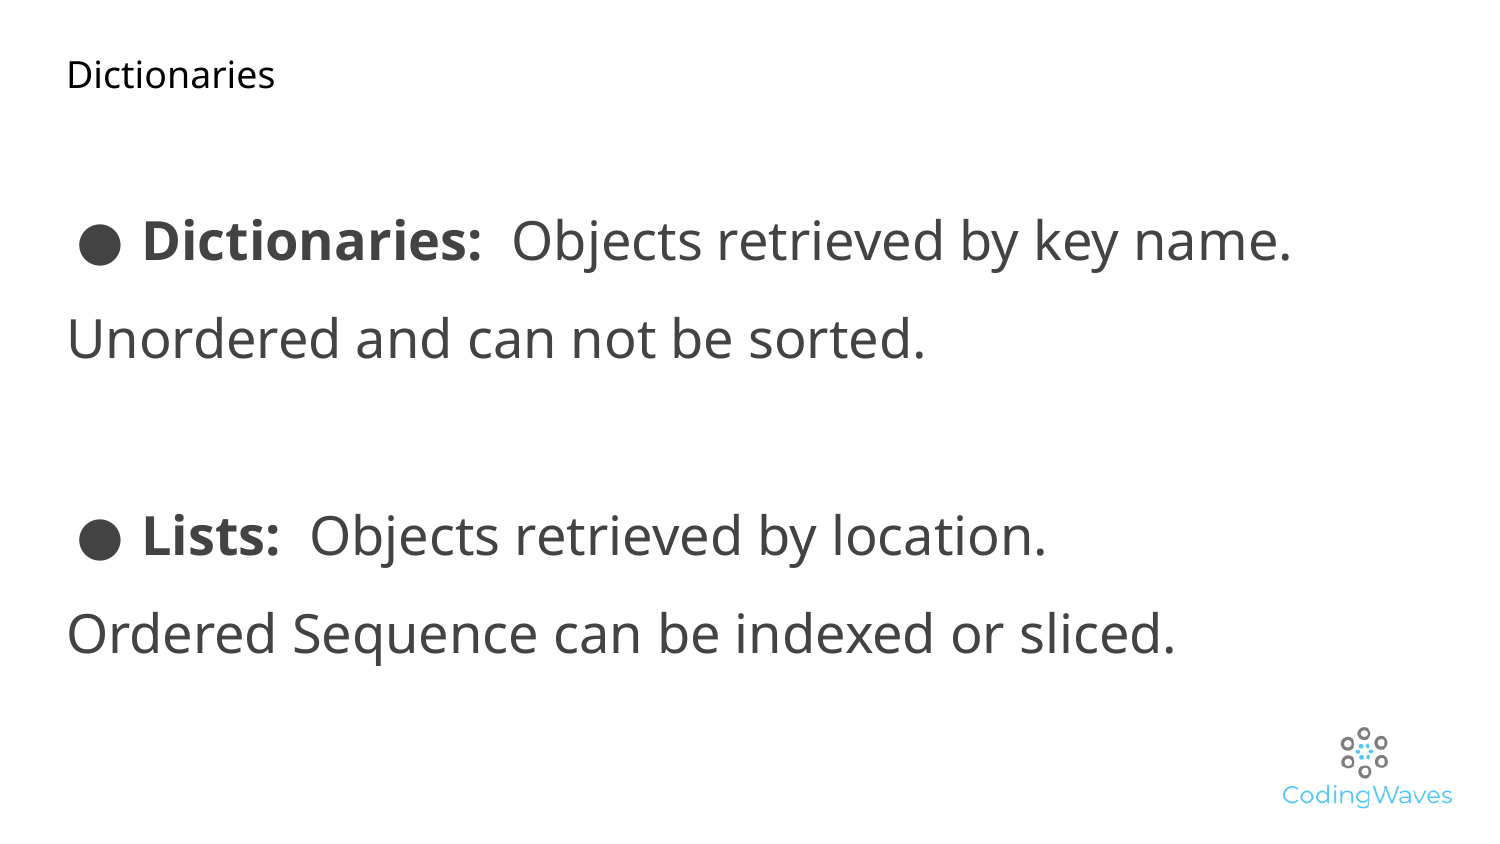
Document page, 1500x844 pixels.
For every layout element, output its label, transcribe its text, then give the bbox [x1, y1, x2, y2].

text_box Dictionaries [51, 36, 643, 123]
title Dictionaries: Objects retrieved by key name. Unordered and can not be sorted. Lists: Objects retrieved by location. Ordered Sequence can be indexed or sliced. [51, 167, 1449, 704]
picture [1277, 719, 1461, 814]
